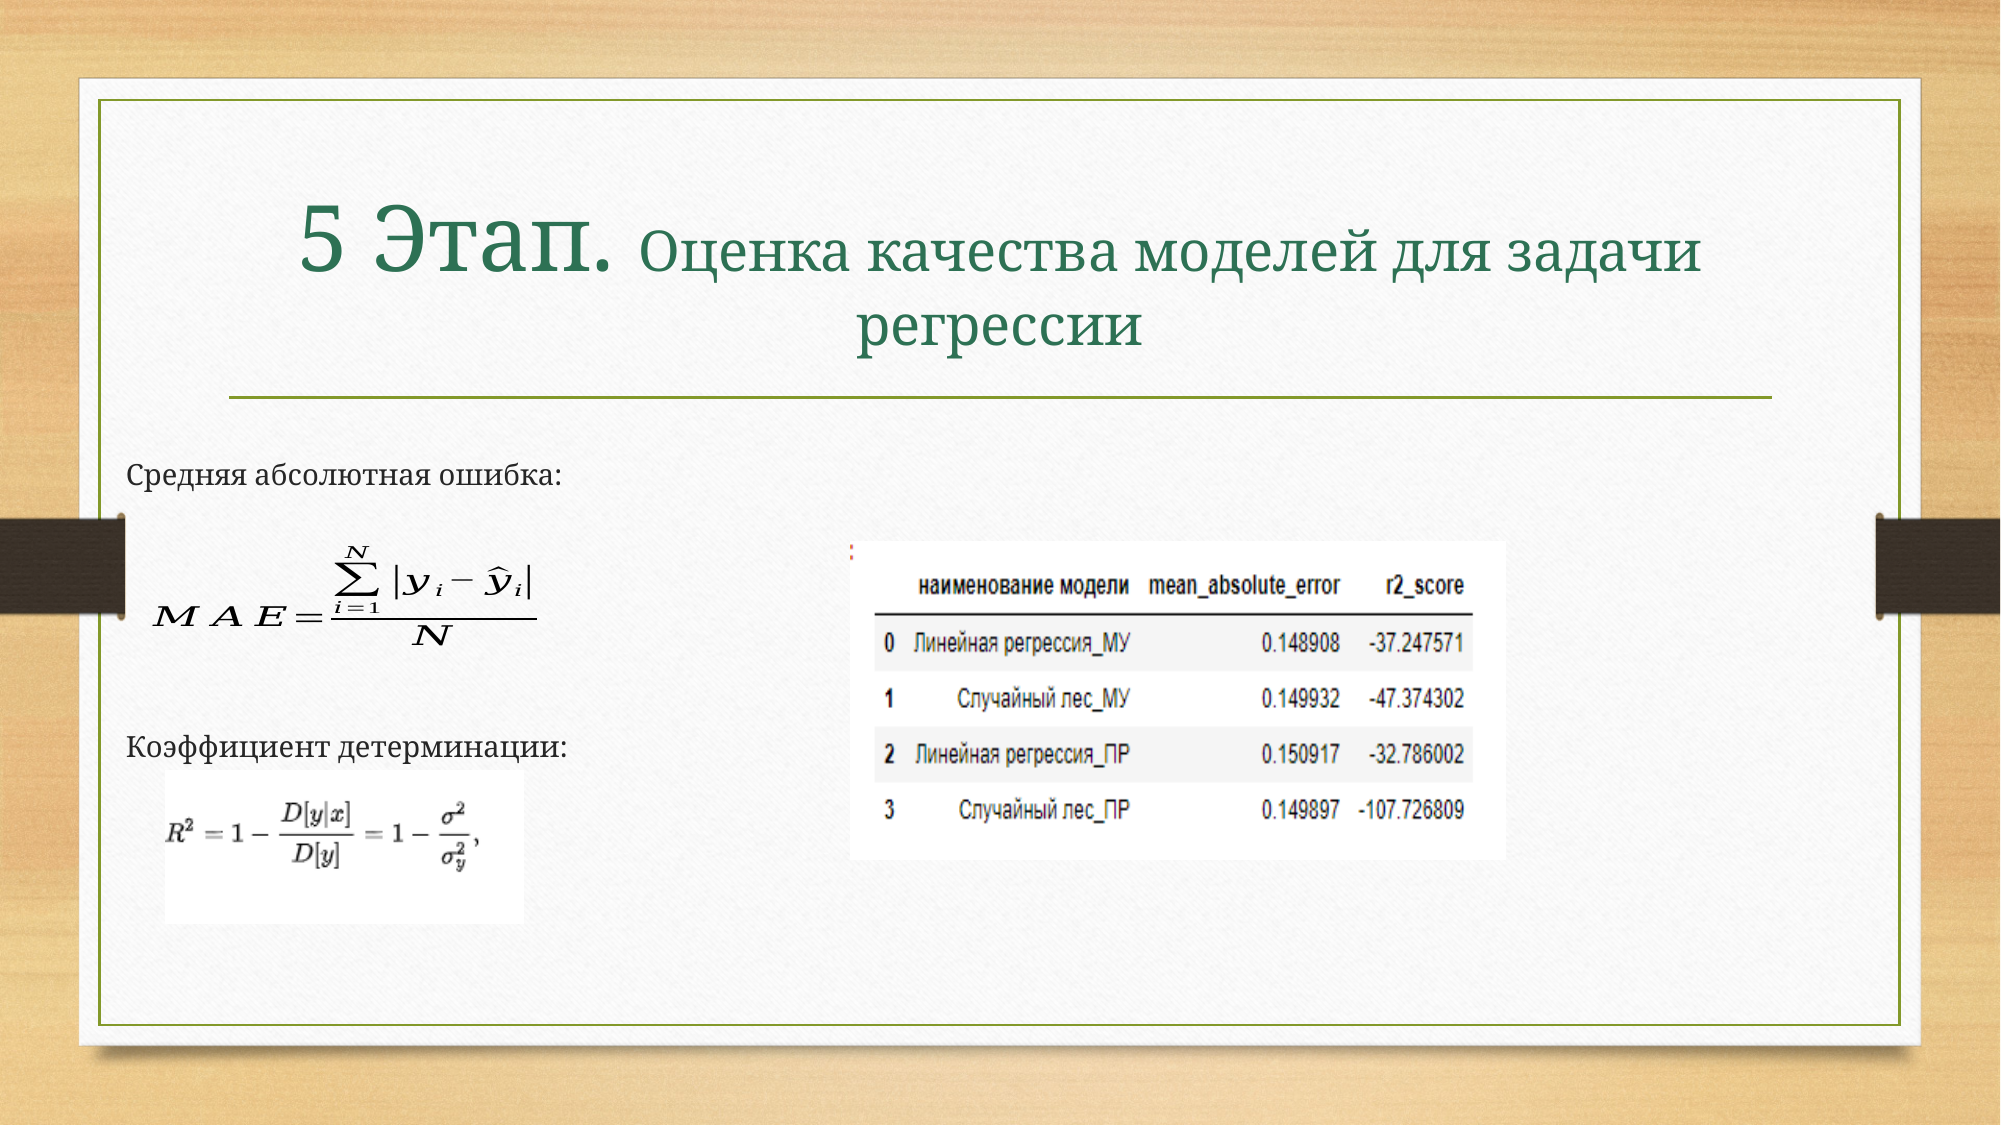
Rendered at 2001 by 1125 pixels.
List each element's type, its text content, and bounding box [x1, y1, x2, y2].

picture [0, 0, 2001, 1125]
list Средняя абсолютная ошибка: Коэффициент детерминации: [110, 448, 798, 1010]
title 5 Этап. Оценка качества моделей для задачи регрессии [212, 161, 1788, 375]
text_box [150, 645, 592, 981]
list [850, 541, 1506, 860]
